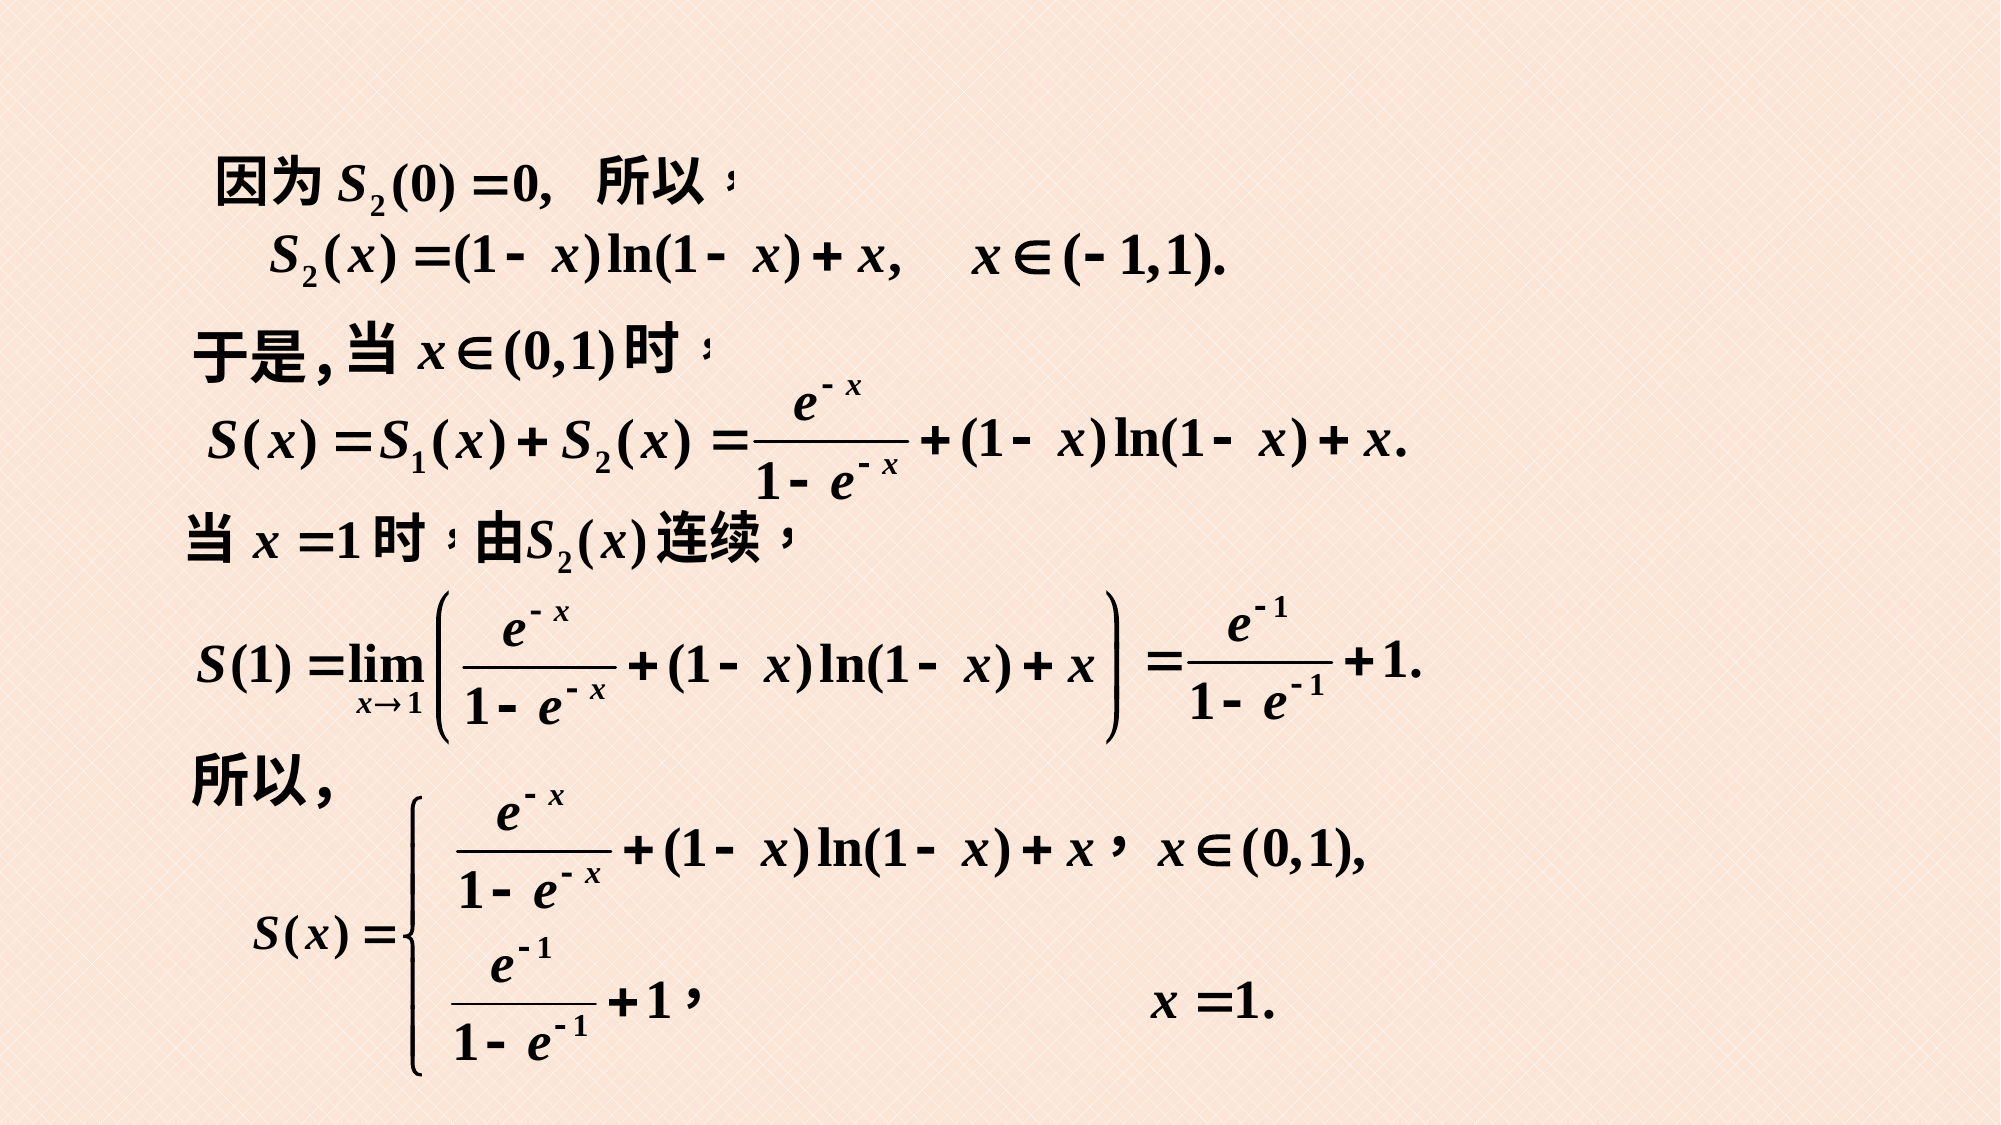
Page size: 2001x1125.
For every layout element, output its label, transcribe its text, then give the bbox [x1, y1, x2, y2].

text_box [242, 785, 457, 1085]
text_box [185, 580, 1138, 756]
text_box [179, 504, 455, 581]
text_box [699, 359, 1420, 513]
text_box 于是， [177, 313, 382, 398]
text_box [959, 219, 1238, 300]
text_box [442, 921, 1284, 1074]
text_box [588, 145, 734, 217]
text_box 所以， [177, 735, 382, 821]
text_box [473, 501, 792, 580]
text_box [448, 768, 1377, 922]
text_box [196, 401, 699, 487]
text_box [340, 312, 710, 394]
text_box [258, 217, 913, 301]
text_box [211, 146, 563, 229]
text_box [1134, 580, 1434, 733]
